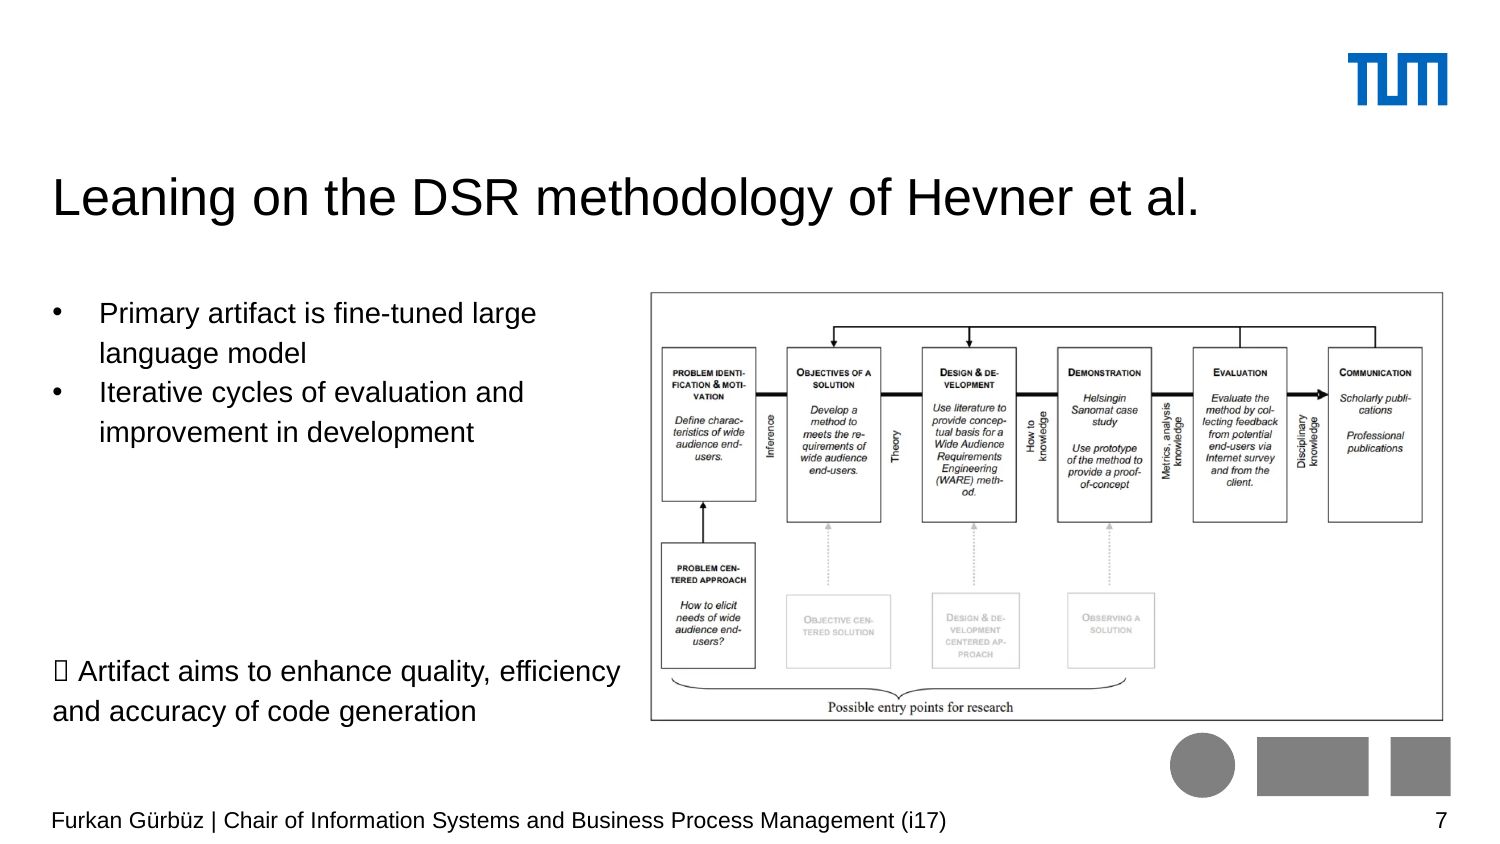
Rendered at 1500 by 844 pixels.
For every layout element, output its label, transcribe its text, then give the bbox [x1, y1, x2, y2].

footer Furkan Gürbüz | Chair of Information Systems and Business Process Management (i17) [51, 796, 1112, 842]
list Primary artifact is fine-tuned large language model Iterative cycles of evaluation and improvement in development  Artifact aims to enhance quality, efficiency and accuracy of code generation [52, 288, 631, 724]
title Leaning on the DSR methodology of Hevner et al. [52, 159, 1449, 223]
picture [648, 287, 1448, 724]
slide_number 7 [1112, 796, 1448, 842]
